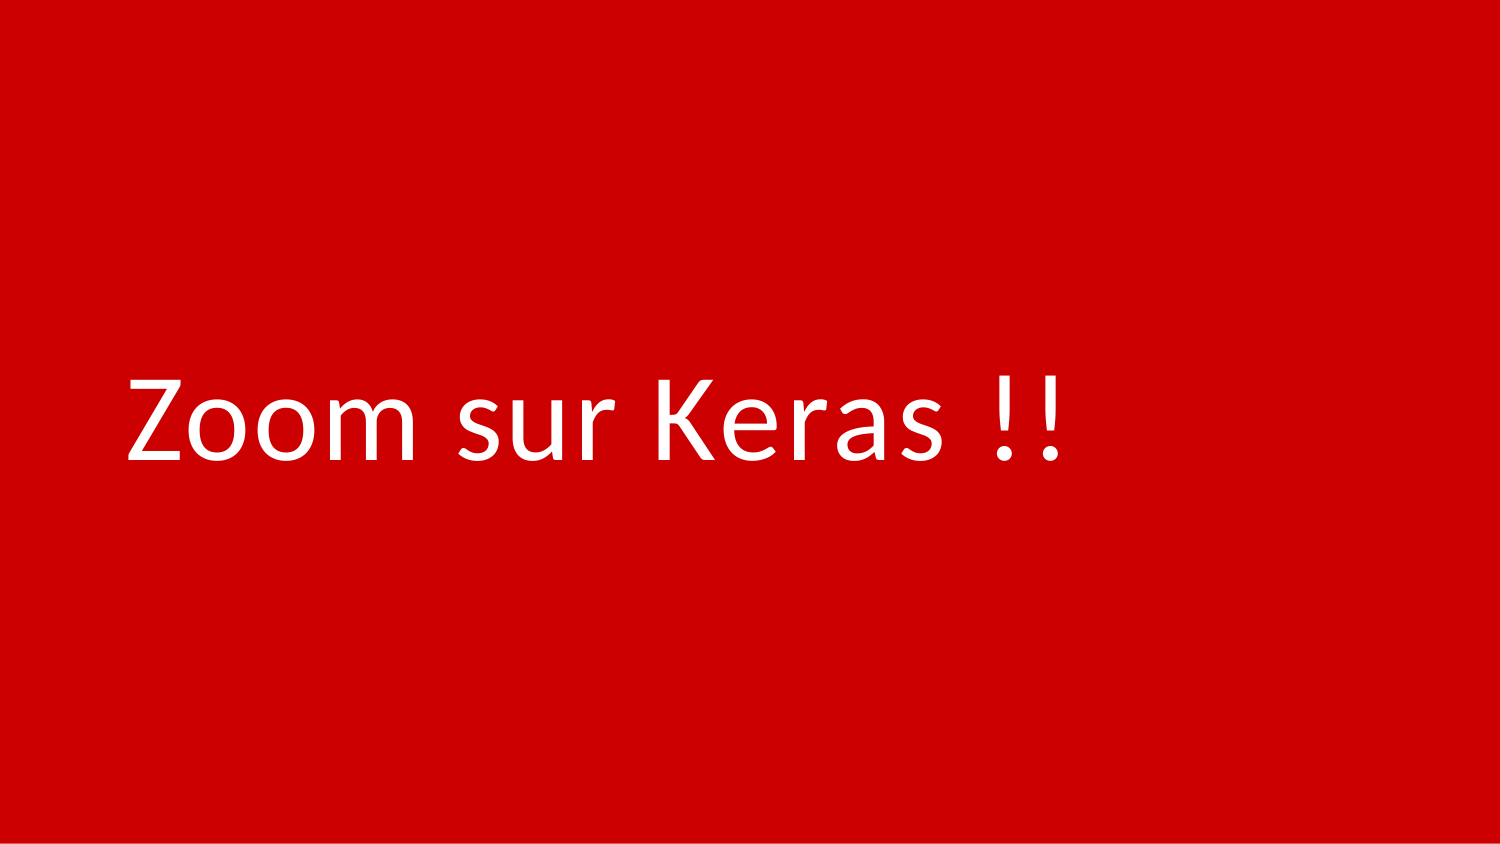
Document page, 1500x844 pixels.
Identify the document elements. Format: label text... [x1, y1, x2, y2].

title Zoom sur Keras !! [92, 333, 1275, 486]
